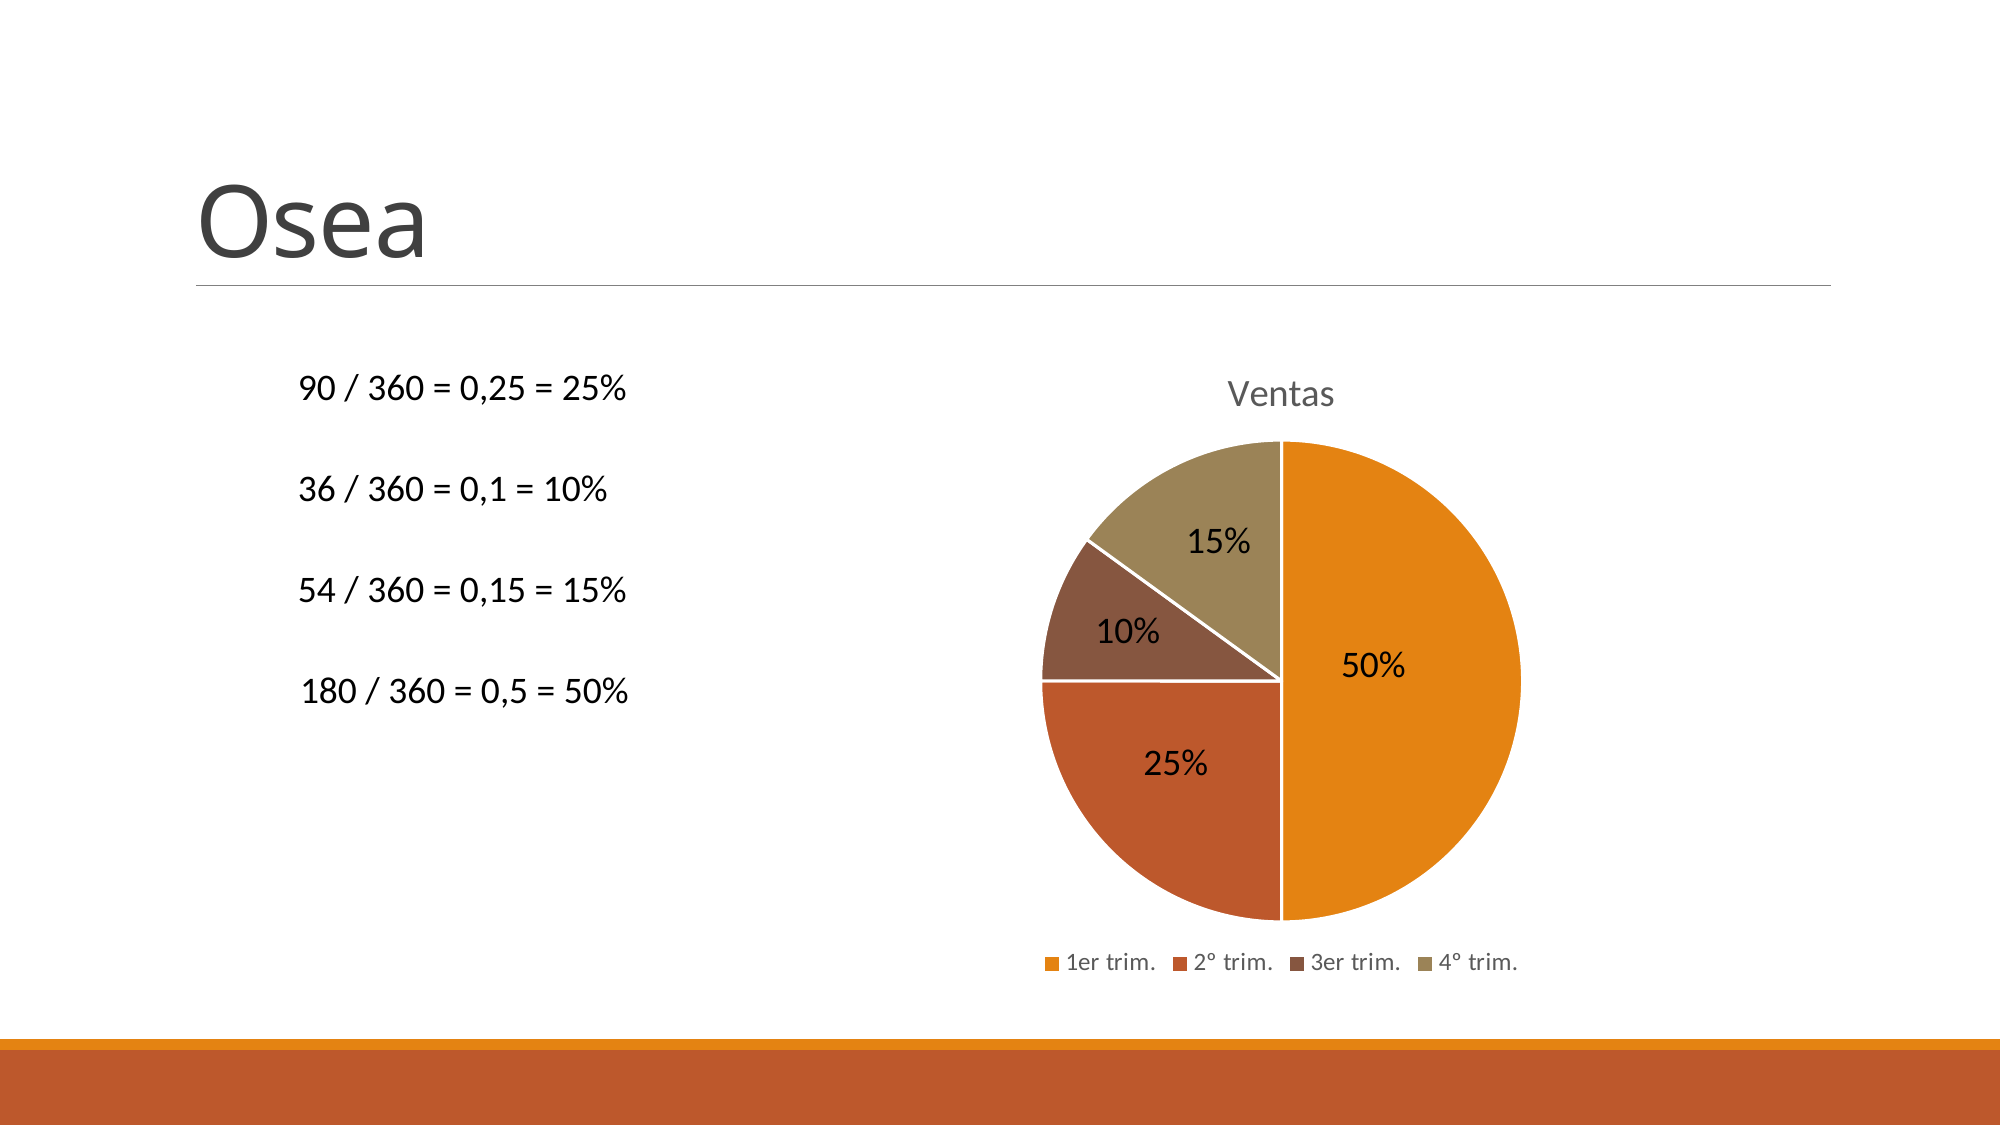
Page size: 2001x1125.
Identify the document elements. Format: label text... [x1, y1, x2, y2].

title Osea [180, 47, 1830, 285]
text_box 54 / 360 = 0,15 = 15% [283, 557, 642, 618]
text_box 36 / 360 = 0,1 = 10% [283, 456, 623, 517]
chart [707, 343, 1856, 984]
text_box 180 / 360 = 0,5 = 50% [285, 658, 644, 719]
text_box 90 / 360 = 0,25 = 25% [283, 355, 642, 416]
